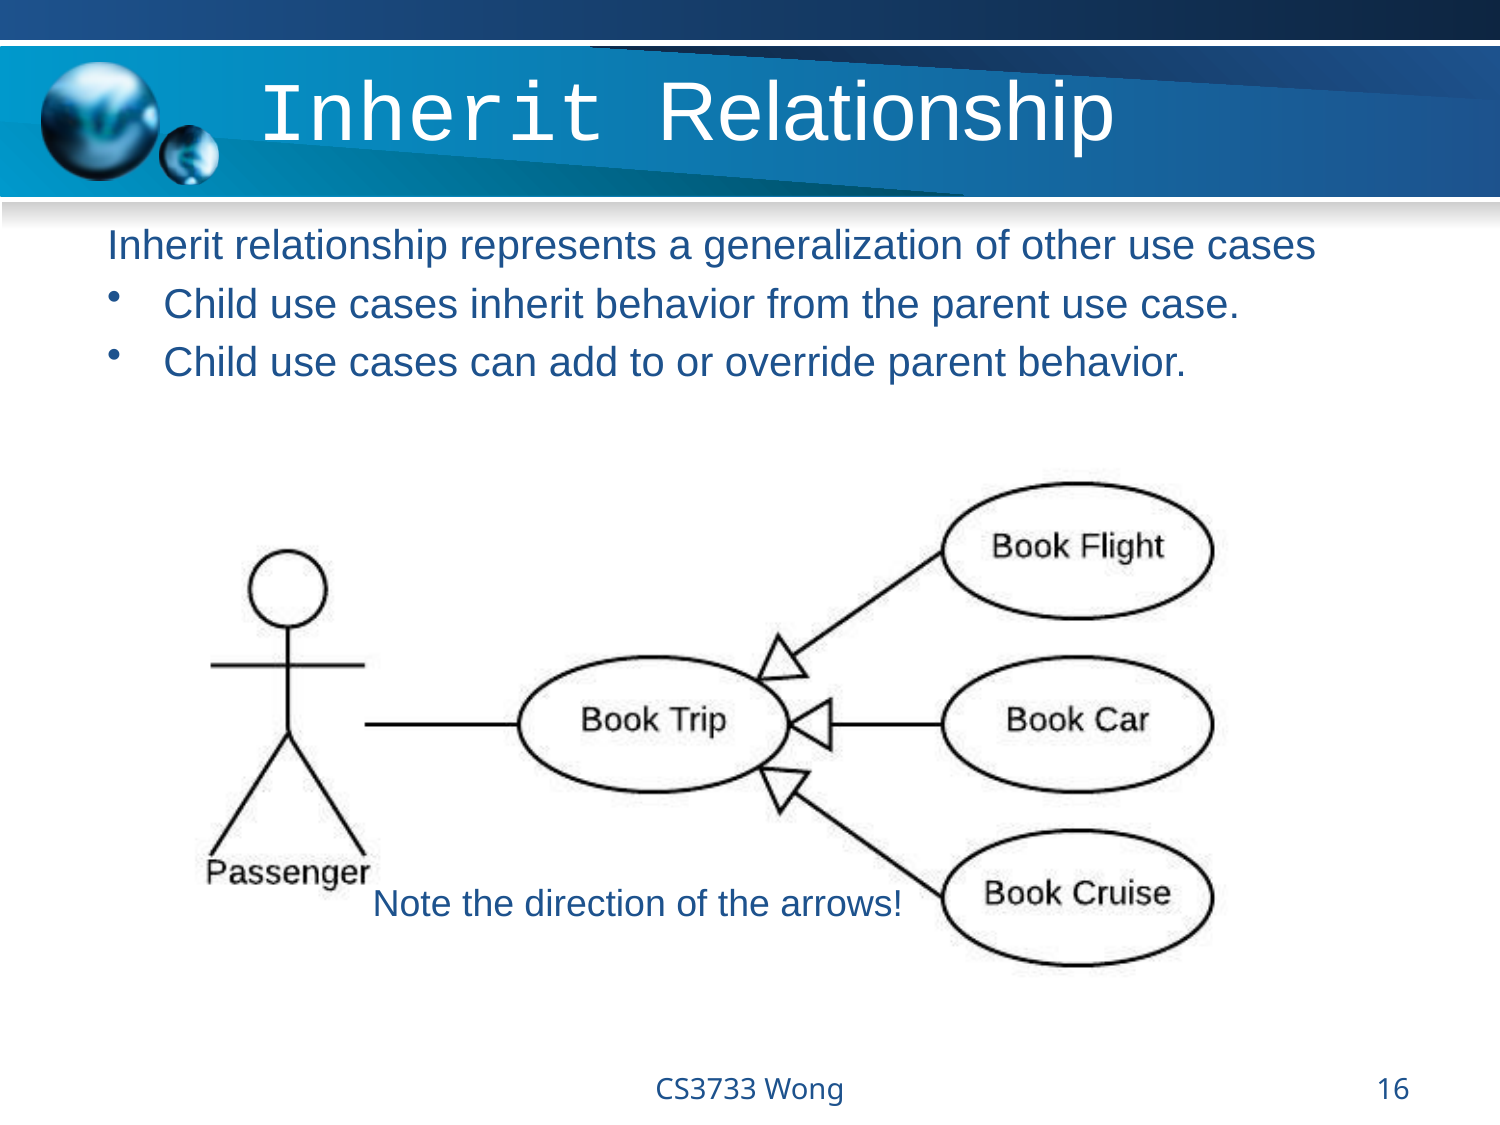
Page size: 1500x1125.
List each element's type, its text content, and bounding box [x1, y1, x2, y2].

picture [42, 63, 159, 180]
picture [57, 407, 1290, 1043]
footer CS3733 Wong [512, 1062, 988, 1103]
picture [160, 126, 218, 184]
slide_number 16 [1074, 1062, 1426, 1103]
title Inherit Relationship [242, 36, 1338, 179]
list Inherit relationship represents a generalization of other use cases Child use cases inherit behavior from the parent use case. Child use cases can add to or override parent behavior. [92, 210, 1415, 446]
